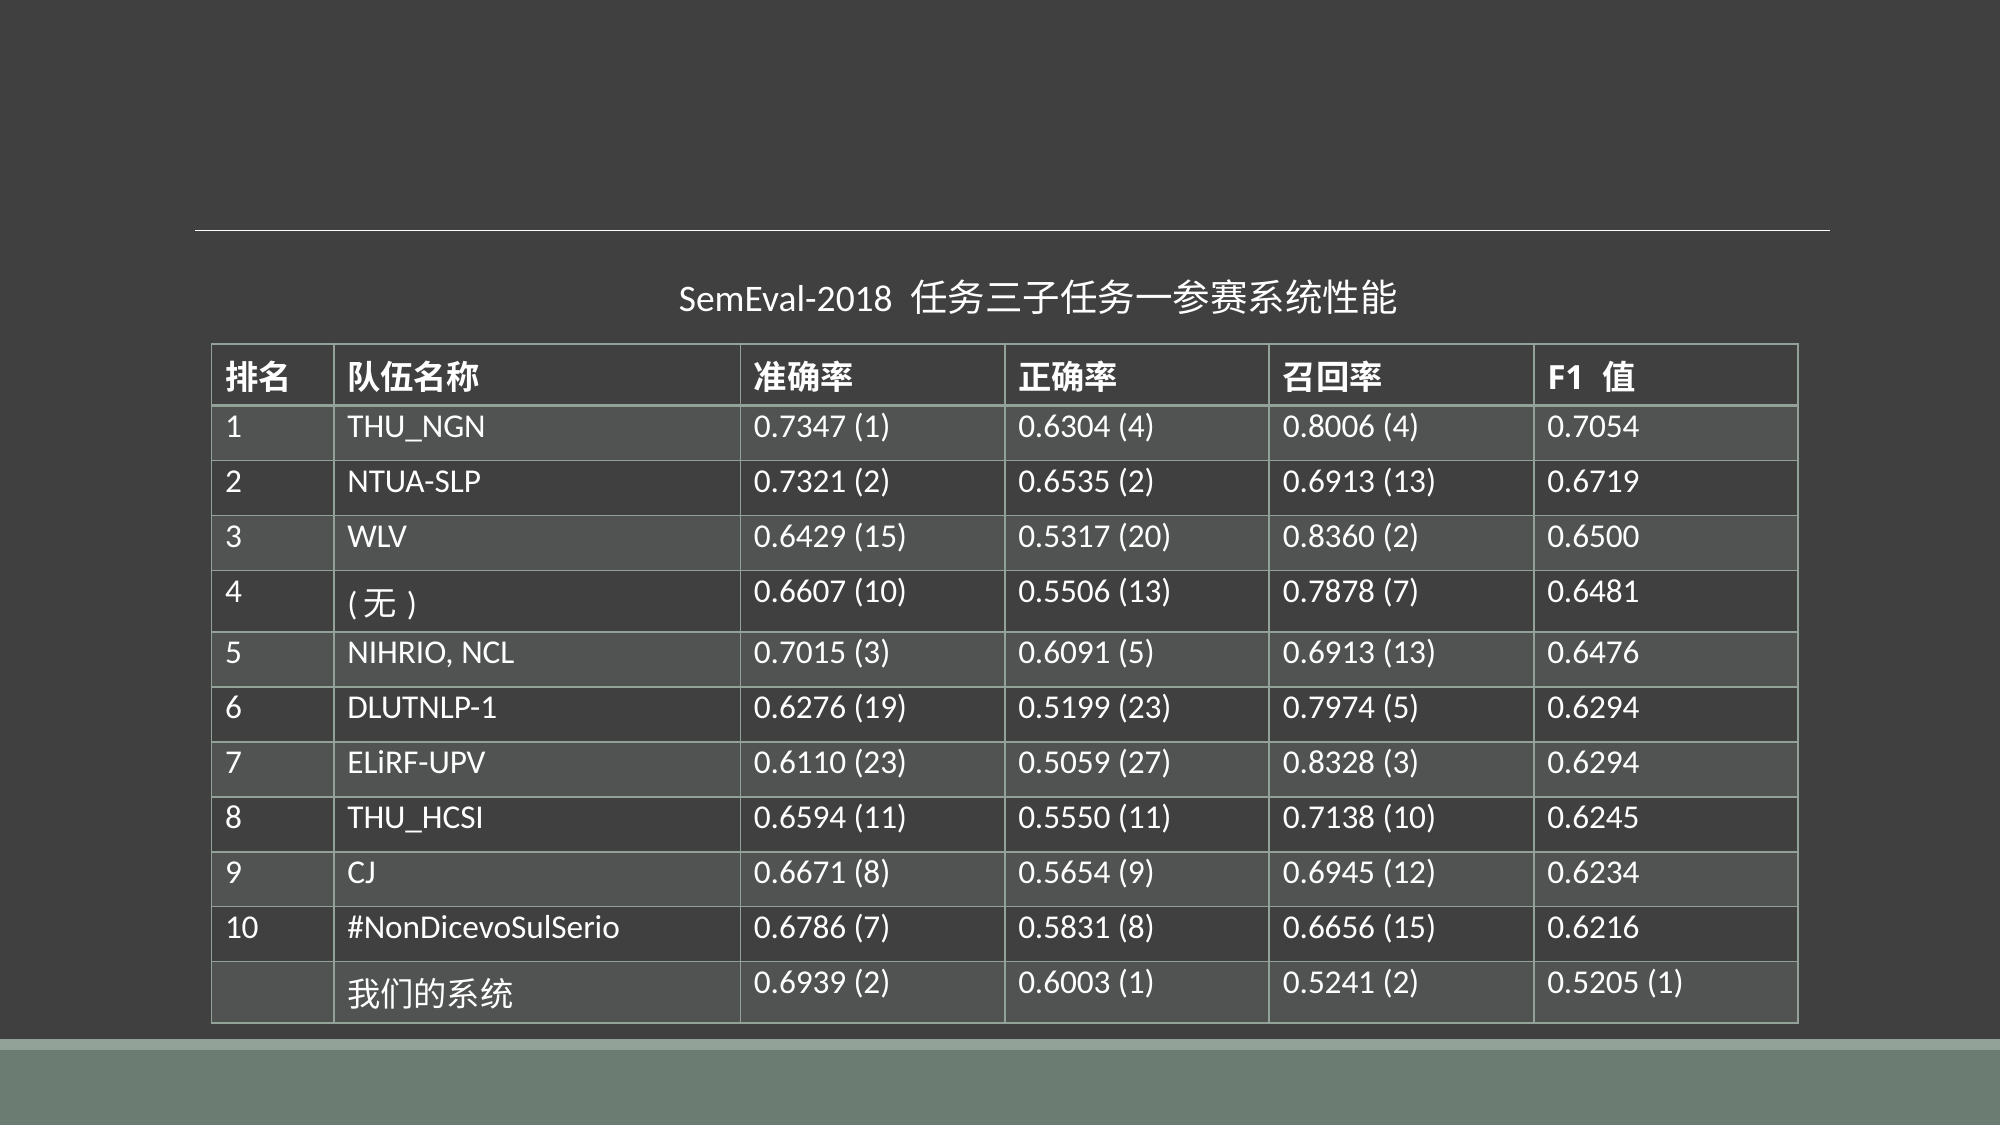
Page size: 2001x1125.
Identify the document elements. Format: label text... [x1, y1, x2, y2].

table_cell 0.6429 (15) [741, 516, 1004, 570]
table_cell 0.8360 (2) [1270, 516, 1533, 570]
table_cell 6 [212, 688, 333, 741]
table_cell 0.5550 (11) [1006, 798, 1268, 851]
table_cell 7 [212, 743, 333, 796]
table_cell 5 [212, 633, 333, 686]
table_cell 0.6476 [1535, 633, 1797, 686]
table_cell 0.6719 [1535, 461, 1797, 515]
table_cell 0.6481 [1535, 571, 1797, 631]
table_cell 0.7321 (2) [741, 461, 1004, 515]
table_cell 0.5241 (2) [1270, 962, 1533, 1022]
table_cell 4 [212, 571, 333, 631]
table_cell DLUTNLP-1 [335, 688, 740, 741]
table_cell 10 [212, 907, 333, 961]
table_cell 0.5059 (27) [1006, 743, 1268, 796]
table_cell 8 [212, 798, 333, 851]
table_cell 0.6607 (10) [741, 571, 1004, 631]
table_cell 0.6294 [1535, 743, 1797, 796]
table_cell 0.6110 (23) [741, 743, 1004, 796]
table_cell 0.6594 (11) [741, 798, 1004, 851]
table_cell 0.6003 (1) [1006, 962, 1268, 1022]
table_cell 我们的系统 [335, 962, 740, 1022]
table_cell 0.7878 (7) [1270, 571, 1533, 631]
table_cell 3 [212, 516, 333, 570]
table_cell 0.6091 (5) [1006, 633, 1268, 686]
table_cell 0.6500 [1535, 516, 1797, 570]
table_cell (无) [335, 571, 740, 631]
table_cell 0.5506 (13) [1006, 571, 1268, 631]
table_header 正确率 [1006, 345, 1268, 404]
table_cell 0.5317 (20) [1006, 516, 1268, 570]
table_cell 0.6304 (4) [1006, 407, 1268, 460]
table_cell 0.6294 [1535, 688, 1797, 741]
table_cell 0.6535 (2) [1006, 461, 1268, 515]
table_cell ELiRF-UPV [335, 743, 740, 796]
table_cell 2 [212, 461, 333, 515]
table_cell 0.6939 (2) [741, 962, 1004, 1022]
table_cell 0.6913 (13) [1270, 461, 1533, 515]
table_cell NTUA-SLP [335, 461, 740, 515]
table_cell 0.6945 (12) [1270, 853, 1533, 906]
table_cell WLV [335, 516, 740, 570]
table_cell 0.5654 (9) [1006, 853, 1268, 906]
table_cell 0.6671 (8) [741, 853, 1004, 906]
table_cell 0.6786 (7) [741, 907, 1004, 961]
table_cell 9 [212, 853, 333, 906]
table_header 召回率 [1270, 345, 1533, 404]
table_cell 1 [212, 407, 333, 460]
table_cell 0.7054 [1535, 407, 1797, 460]
text_box SemEval-2018 任务三子任务一参赛系统性能 [663, 266, 1413, 327]
table_cell 0.8006 (4) [1270, 407, 1533, 460]
table_cell 0.7974 (5) [1270, 688, 1533, 741]
table_cell 0.7347 (1) [741, 407, 1004, 460]
table_header F1 值 [1535, 345, 1797, 404]
table_cell 0.5831 (8) [1006, 907, 1268, 961]
table_cell 0.6276 (19) [741, 688, 1004, 741]
table_cell 0.5205 (1) [1535, 962, 1797, 1022]
table_cell 0.6913 (13) [1270, 633, 1533, 686]
table_header 队伍名称 [335, 345, 740, 404]
table_cell 0.7138 (10) [1270, 798, 1533, 851]
table_cell 0.7015 (3) [741, 633, 1004, 686]
table_cell 0.5199 (23) [1006, 688, 1268, 741]
table_header 准确率 [741, 345, 1004, 404]
table_cell 0.6234 [1535, 853, 1797, 906]
table_cell 0.6245 [1535, 798, 1797, 851]
table_cell 0.8328 (3) [1270, 743, 1533, 796]
table_header 排名 [212, 345, 333, 404]
table_cell [212, 962, 333, 1022]
table_cell THU_NGN [335, 407, 740, 460]
table_cell #NonDicevoSulSerio [335, 907, 740, 961]
table_cell THU_HCSI [335, 798, 740, 851]
table_cell 0.6656 (15) [1270, 907, 1533, 961]
table_cell NIHRIO, NCL [335, 633, 740, 686]
table_cell 0.6216 [1535, 907, 1797, 961]
table_cell CJ [335, 853, 740, 906]
